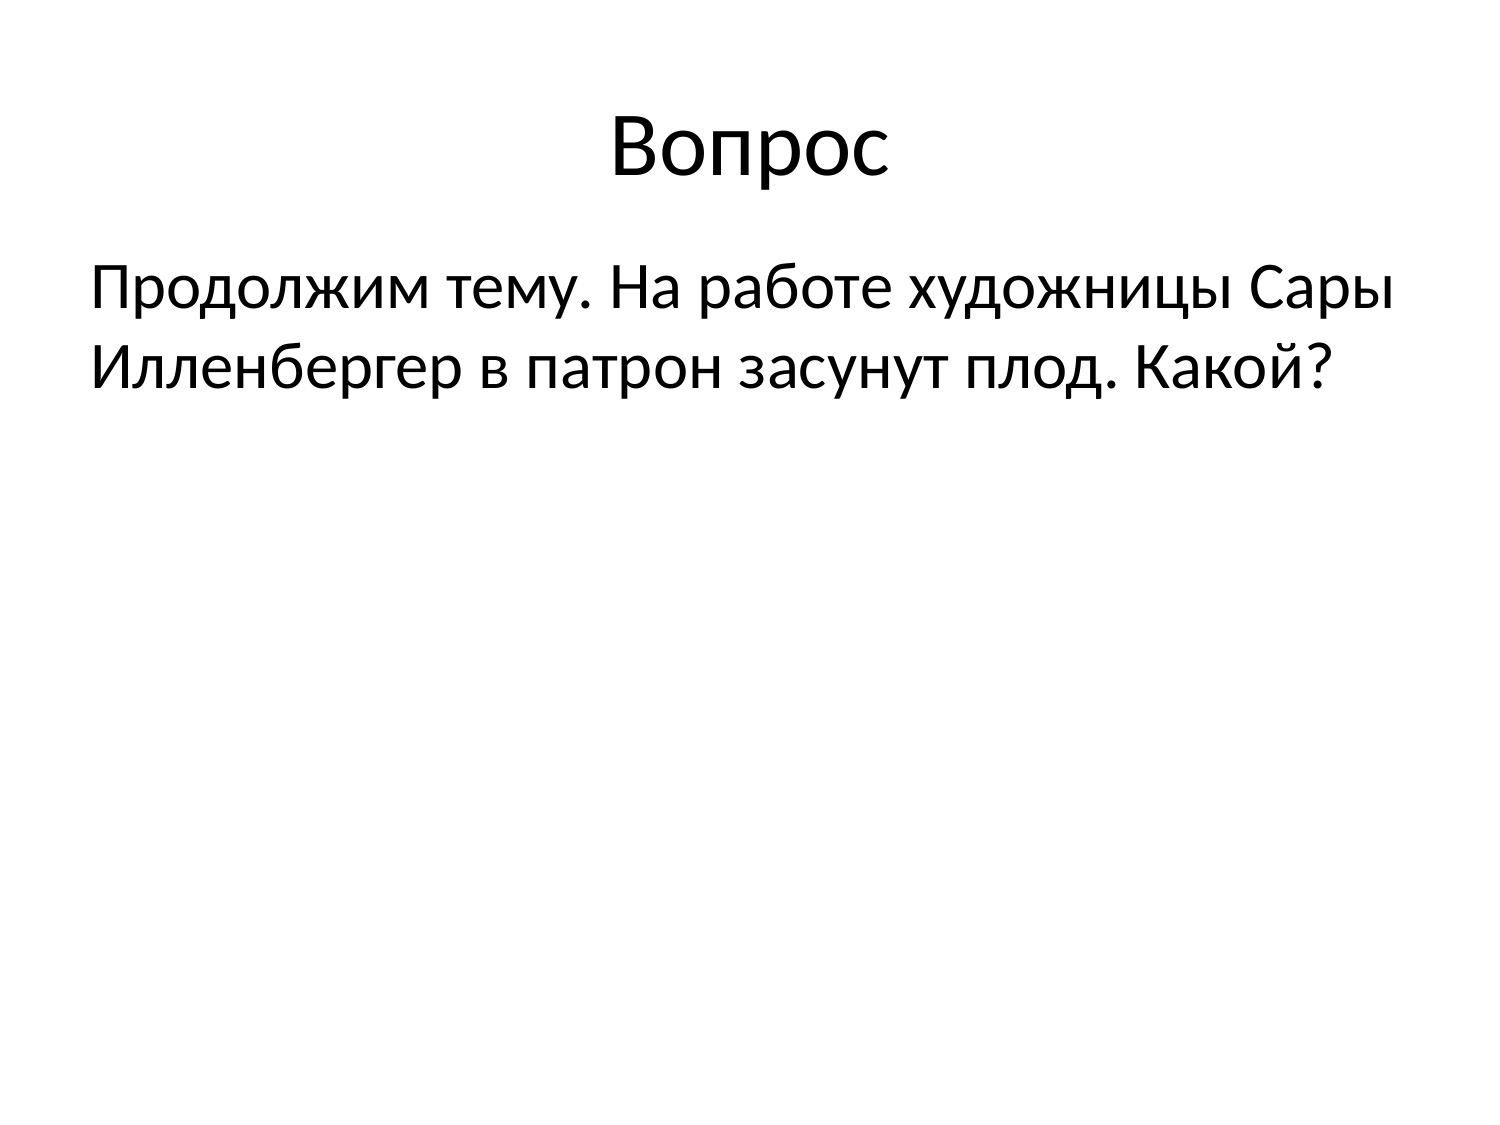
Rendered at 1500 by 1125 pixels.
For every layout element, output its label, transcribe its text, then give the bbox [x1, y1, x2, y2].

title Вопрос [75, 45, 1425, 233]
list Продолжим тему. На работе художницы Сары Илленбергер в патрон засунут плод. Какой? [75, 234, 1425, 1024]
